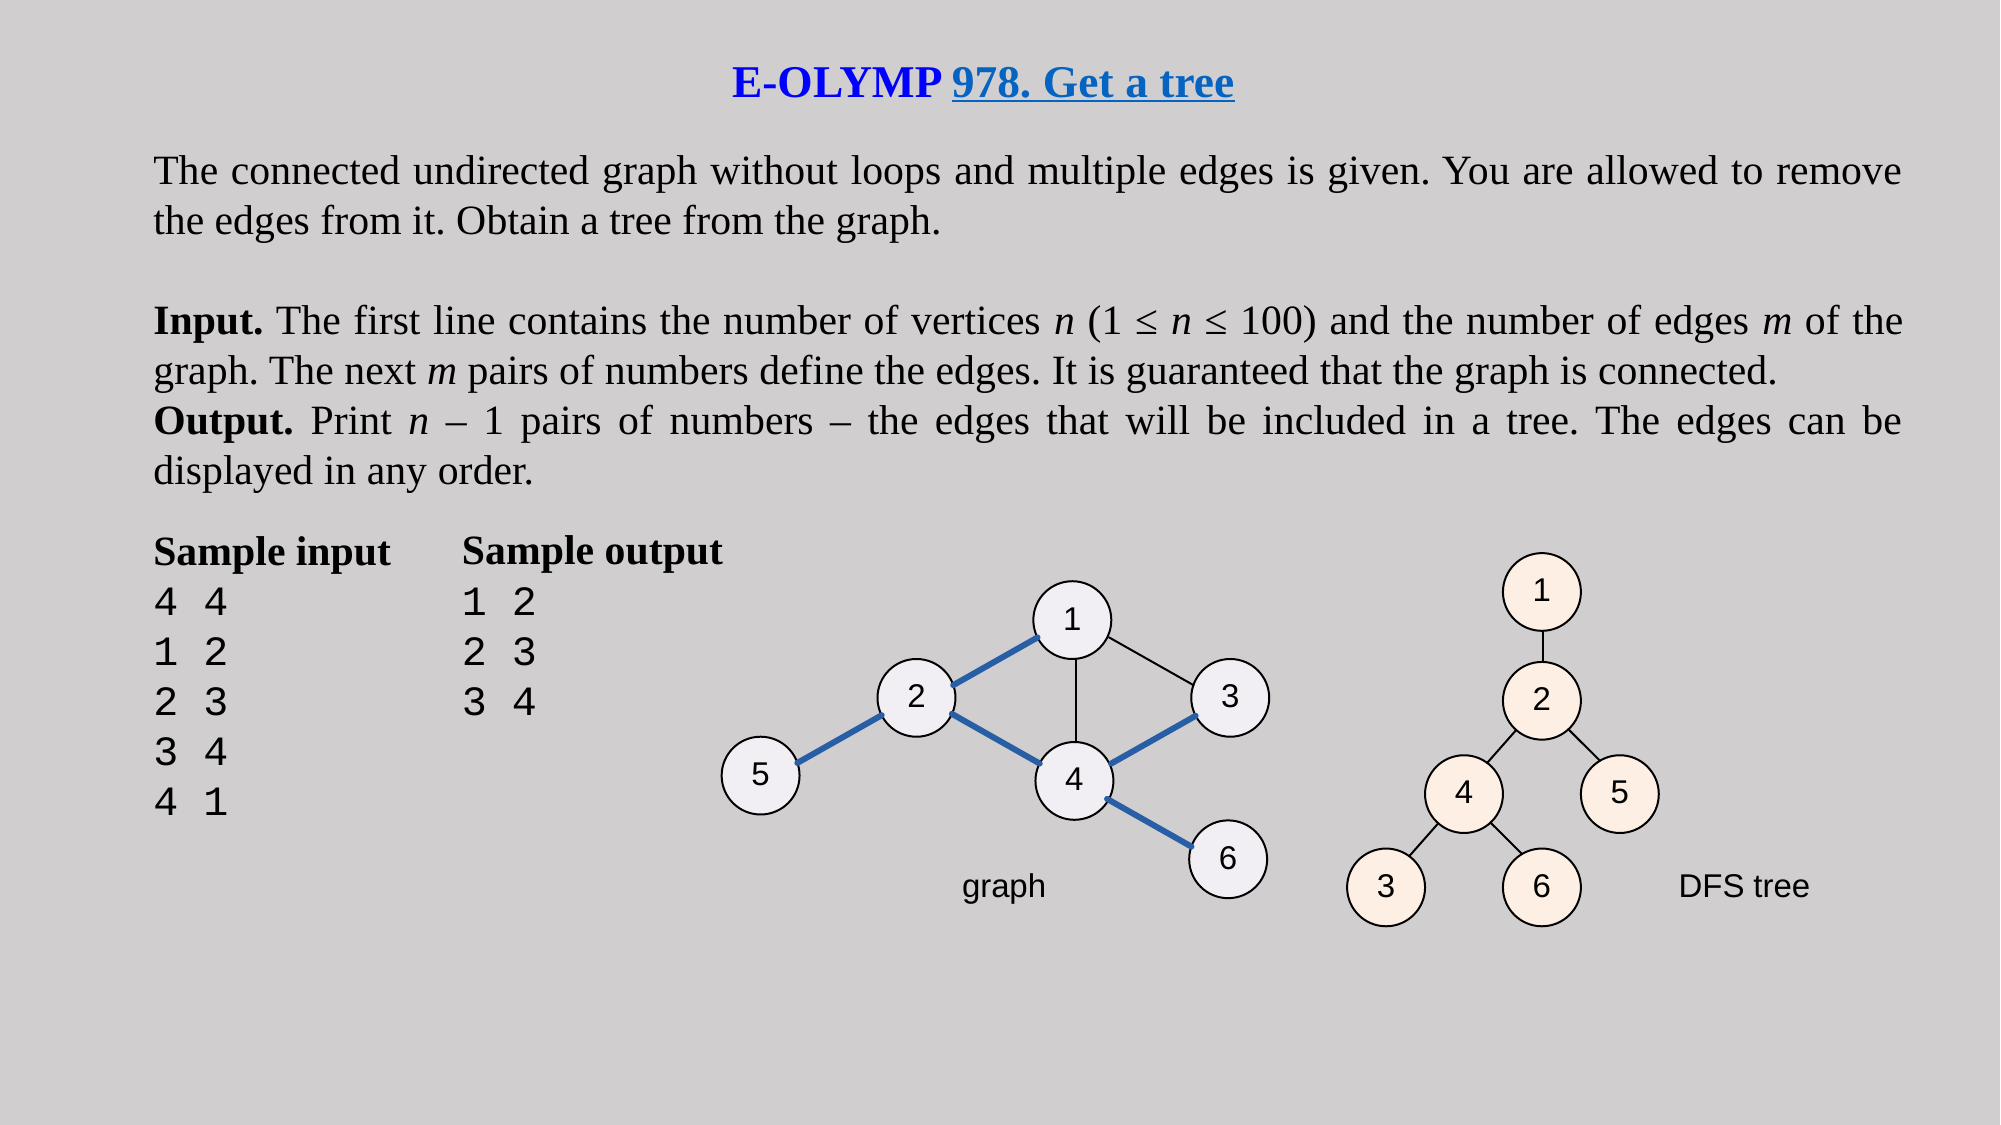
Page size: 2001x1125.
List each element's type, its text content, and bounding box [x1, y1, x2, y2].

text_box E-OLYMP 978. Get a tree [233, 50, 1734, 115]
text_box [716, 547, 1898, 932]
text_box Sample output 1 2 2 3 3 4 [446, 515, 808, 784]
text_box The connected undirected graph without loops and multiple edges is given. You are allowed to remove the edges from it. Obtain a tree from the graph. Input. The first line contains the number of vertices n (1 ≤ n ≤ 100) and the number of edges m of the graph. The next m pairs of numbers define the edges. It is guaranteed that the graph is connected. Output. Print n – 1 pairs of numbers – the edges that will be included in a tree. The edges can be displayed in any order. [138, 135, 1919, 528]
text_box Sample input 4 4 1 2 2 3 3 4 4 1 [138, 515, 476, 855]
